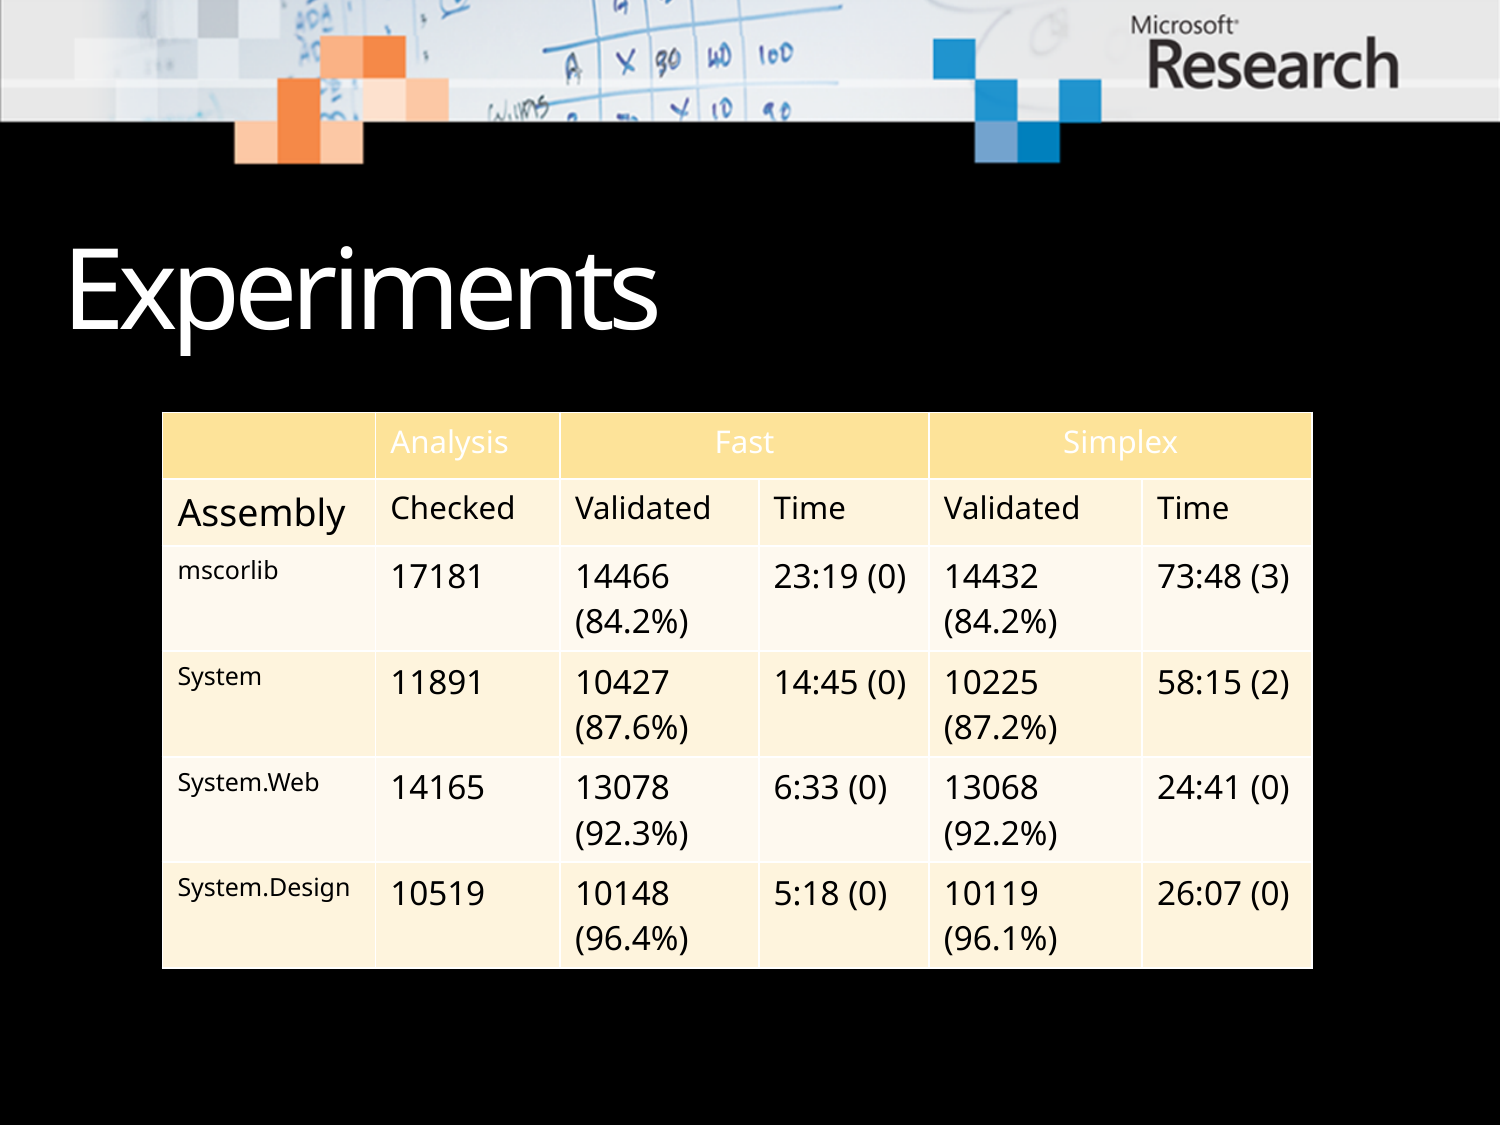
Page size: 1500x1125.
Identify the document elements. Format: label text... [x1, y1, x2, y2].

table_cell Validated [930, 480, 1141, 545]
table_cell 17181 [376, 547, 559, 650]
table_cell 13078 (92.3%) [561, 758, 758, 861]
table_cell 14:45 (0) [760, 652, 928, 756]
picture [0, 0, 1500, 1125]
table_cell System [163, 652, 375, 756]
table_cell 10225 (87.2%) [930, 652, 1141, 756]
table_cell Time [760, 480, 928, 545]
table_cell 23:19 (0) [760, 547, 928, 650]
table_cell 10519 [376, 863, 559, 967]
table_cell System.Design [163, 863, 375, 967]
table_cell 14165 [376, 758, 559, 861]
table_cell 10148 (96.4%) [561, 863, 758, 967]
table_cell 10119 (96.1%) [930, 863, 1141, 967]
table_cell mscorlib [163, 547, 375, 650]
table_cell 14466 (84.2%) [561, 547, 758, 650]
table_cell Assembly [163, 480, 375, 545]
table_header Analysis [376, 413, 559, 478]
table_cell 73:48 (3) [1143, 547, 1311, 650]
table_cell Validated [561, 480, 758, 545]
table_cell 11891 [376, 652, 559, 756]
table_cell 26:07 (0) [1143, 863, 1311, 967]
table_cell 14432 (84.2%) [930, 547, 1141, 650]
table_cell Time [1143, 480, 1311, 545]
table_header Simplex [930, 413, 1311, 478]
table_header Fast [561, 413, 928, 478]
table_cell 5:18 (0) [760, 863, 928, 967]
table_header [163, 413, 375, 478]
title Experiments [62, 231, 1438, 356]
table_cell 24:41 (0) [1143, 758, 1311, 861]
table_cell Checked [376, 480, 559, 545]
table_cell 58:15 (2) [1143, 652, 1311, 756]
table_cell 10427 (87.6%) [561, 652, 758, 756]
table_cell 6:33 (0) [760, 758, 928, 861]
table_cell System.Web [163, 758, 375, 861]
table_cell 13068 (92.2%) [930, 758, 1141, 861]
